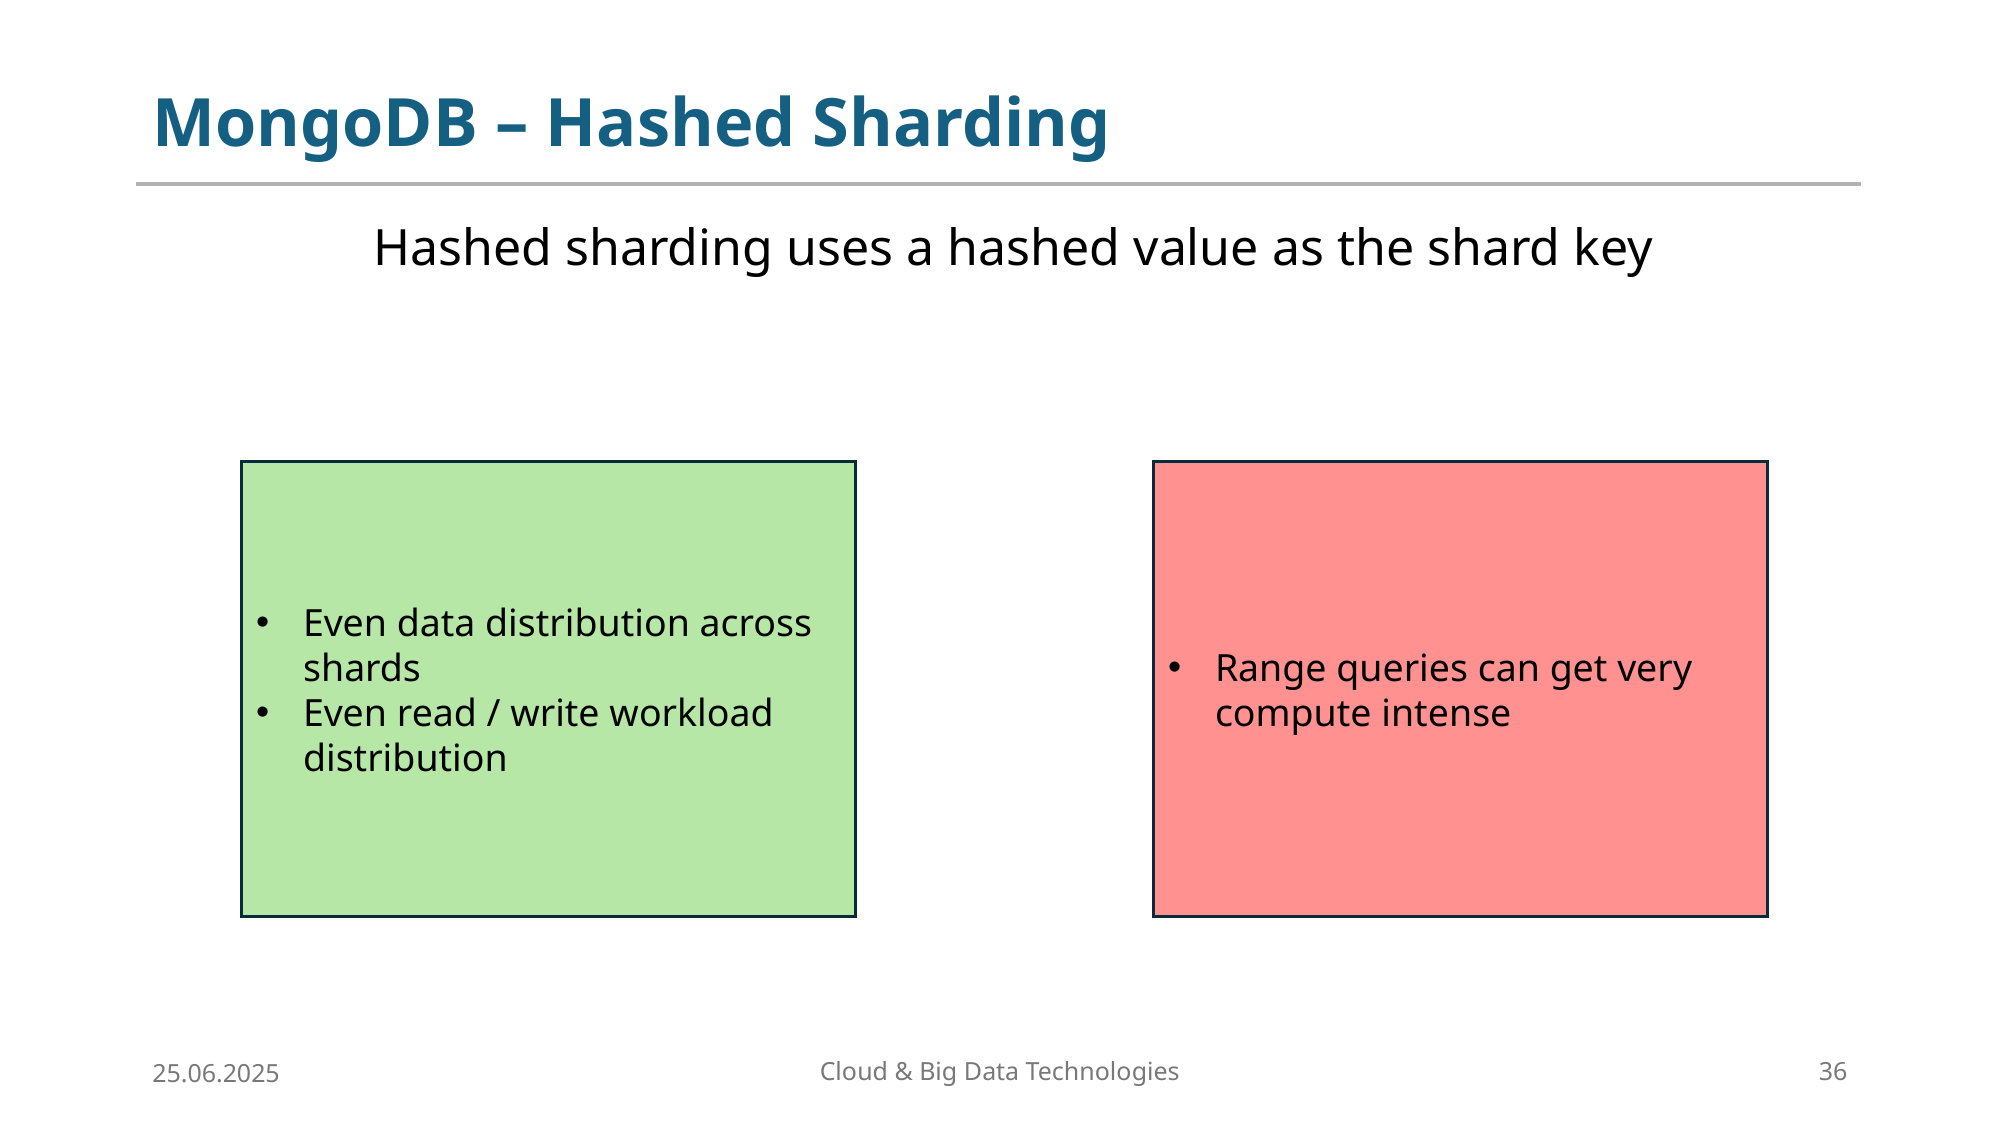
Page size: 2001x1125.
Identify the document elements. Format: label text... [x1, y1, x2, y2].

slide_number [137, 1042, 588, 1103]
title MongoDB – Hashed Sharding [137, 59, 1863, 169]
text_box Range queries can get very compute intense [1152, 460, 1769, 918]
text_box Hashed sharding uses a hashed value as the shard key [333, 207, 1695, 283]
footer Cloud & Big Data Technologies [662, 1042, 1338, 1103]
text_box Even data distribution across shards Even read / write workload distribution [240, 460, 857, 918]
slide_number 36 [1412, 1042, 1863, 1103]
